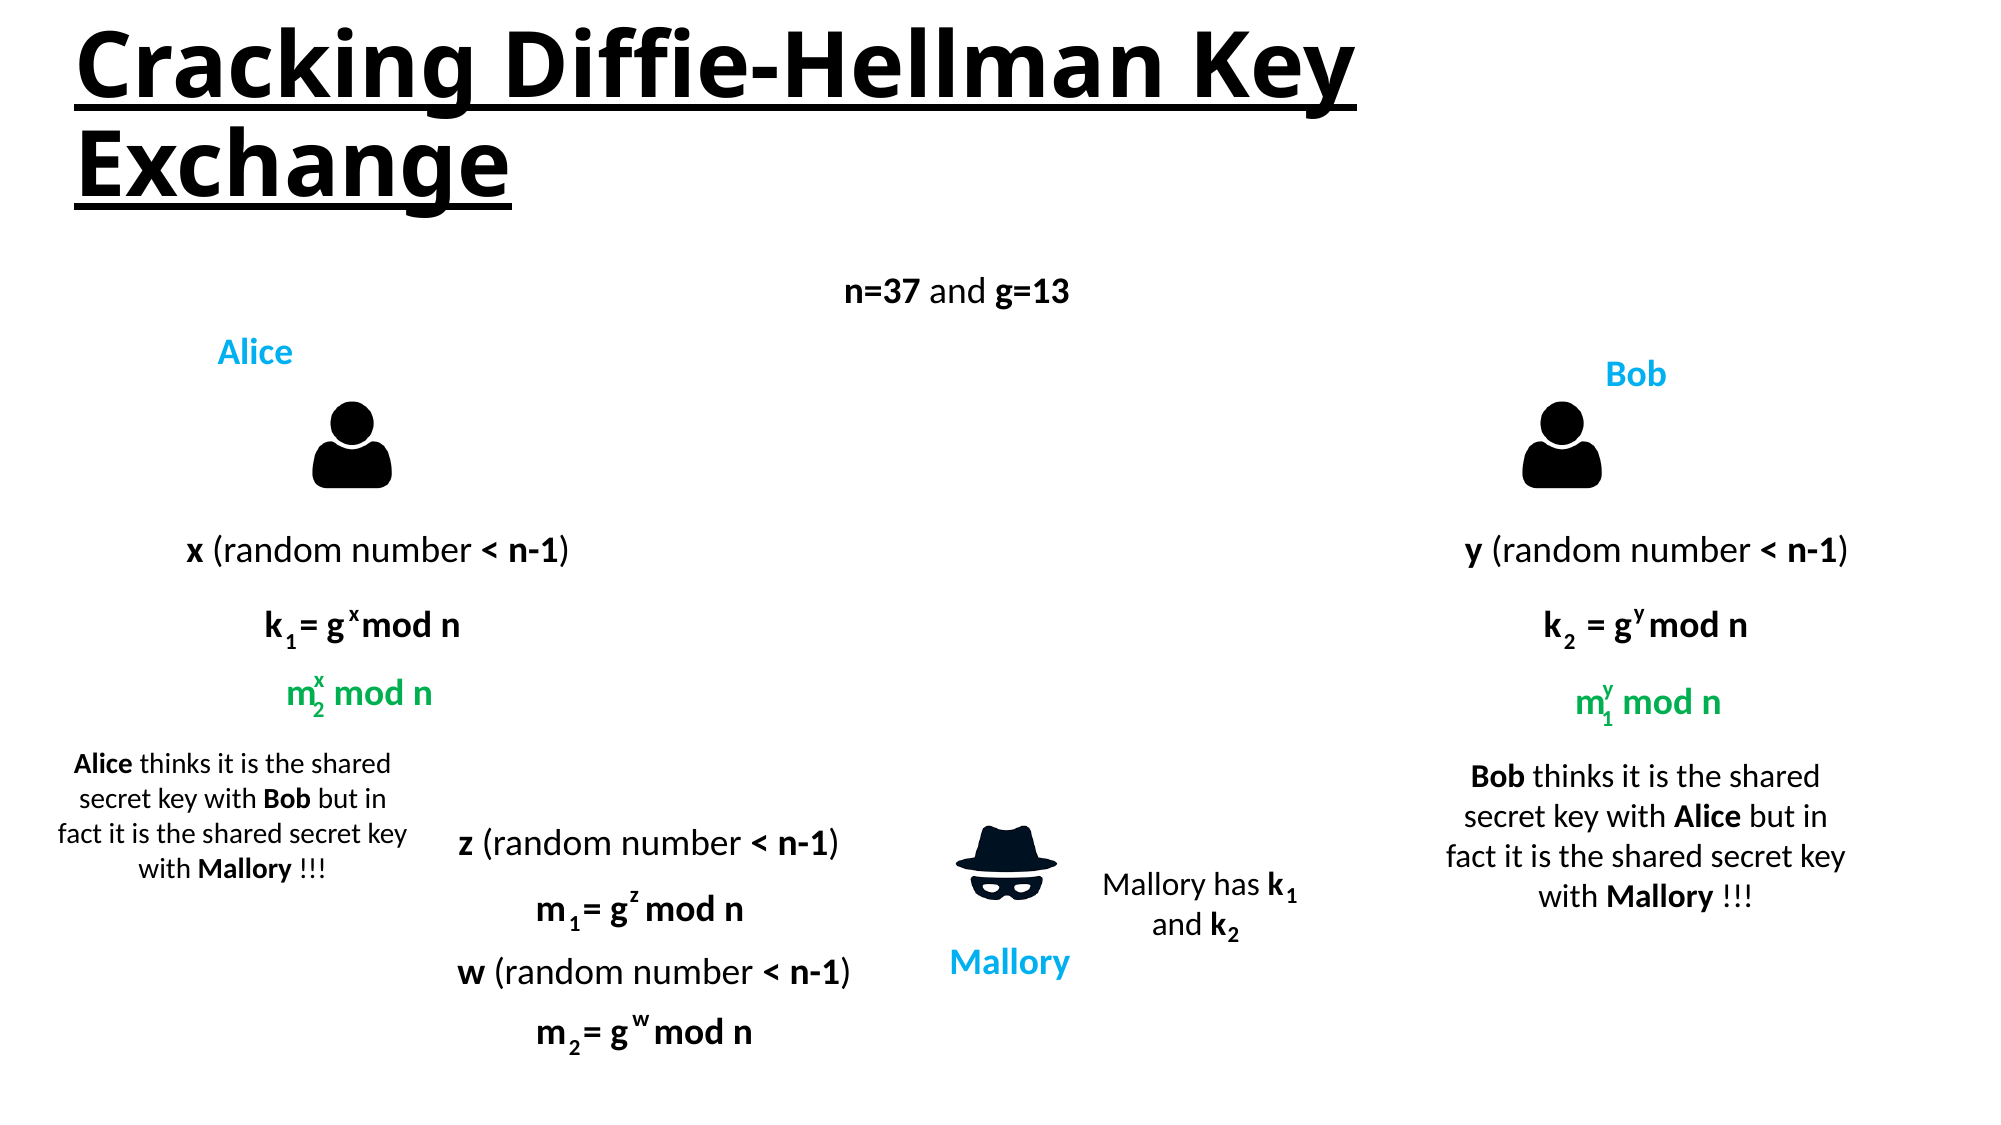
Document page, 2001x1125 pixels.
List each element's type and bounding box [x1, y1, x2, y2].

picture [301, 393, 402, 495]
text_box [1492, 666, 1737, 739]
text_box [1528, 589, 1764, 662]
text_box [202, 319, 309, 380]
picture [1511, 393, 1612, 495]
text_box [171, 518, 594, 578]
text_box [443, 810, 855, 871]
text_box [43, 737, 423, 892]
text_box [1431, 747, 1861, 922]
picture [916, 797, 1096, 928]
text_box [1590, 341, 1682, 402]
text_box [829, 259, 1085, 319]
text_box [442, 872, 867, 1068]
text_box [934, 930, 1086, 990]
title [59, 8, 1785, 226]
text_box [1087, 854, 1313, 955]
text_box [203, 591, 476, 730]
text_box [1450, 517, 1873, 578]
